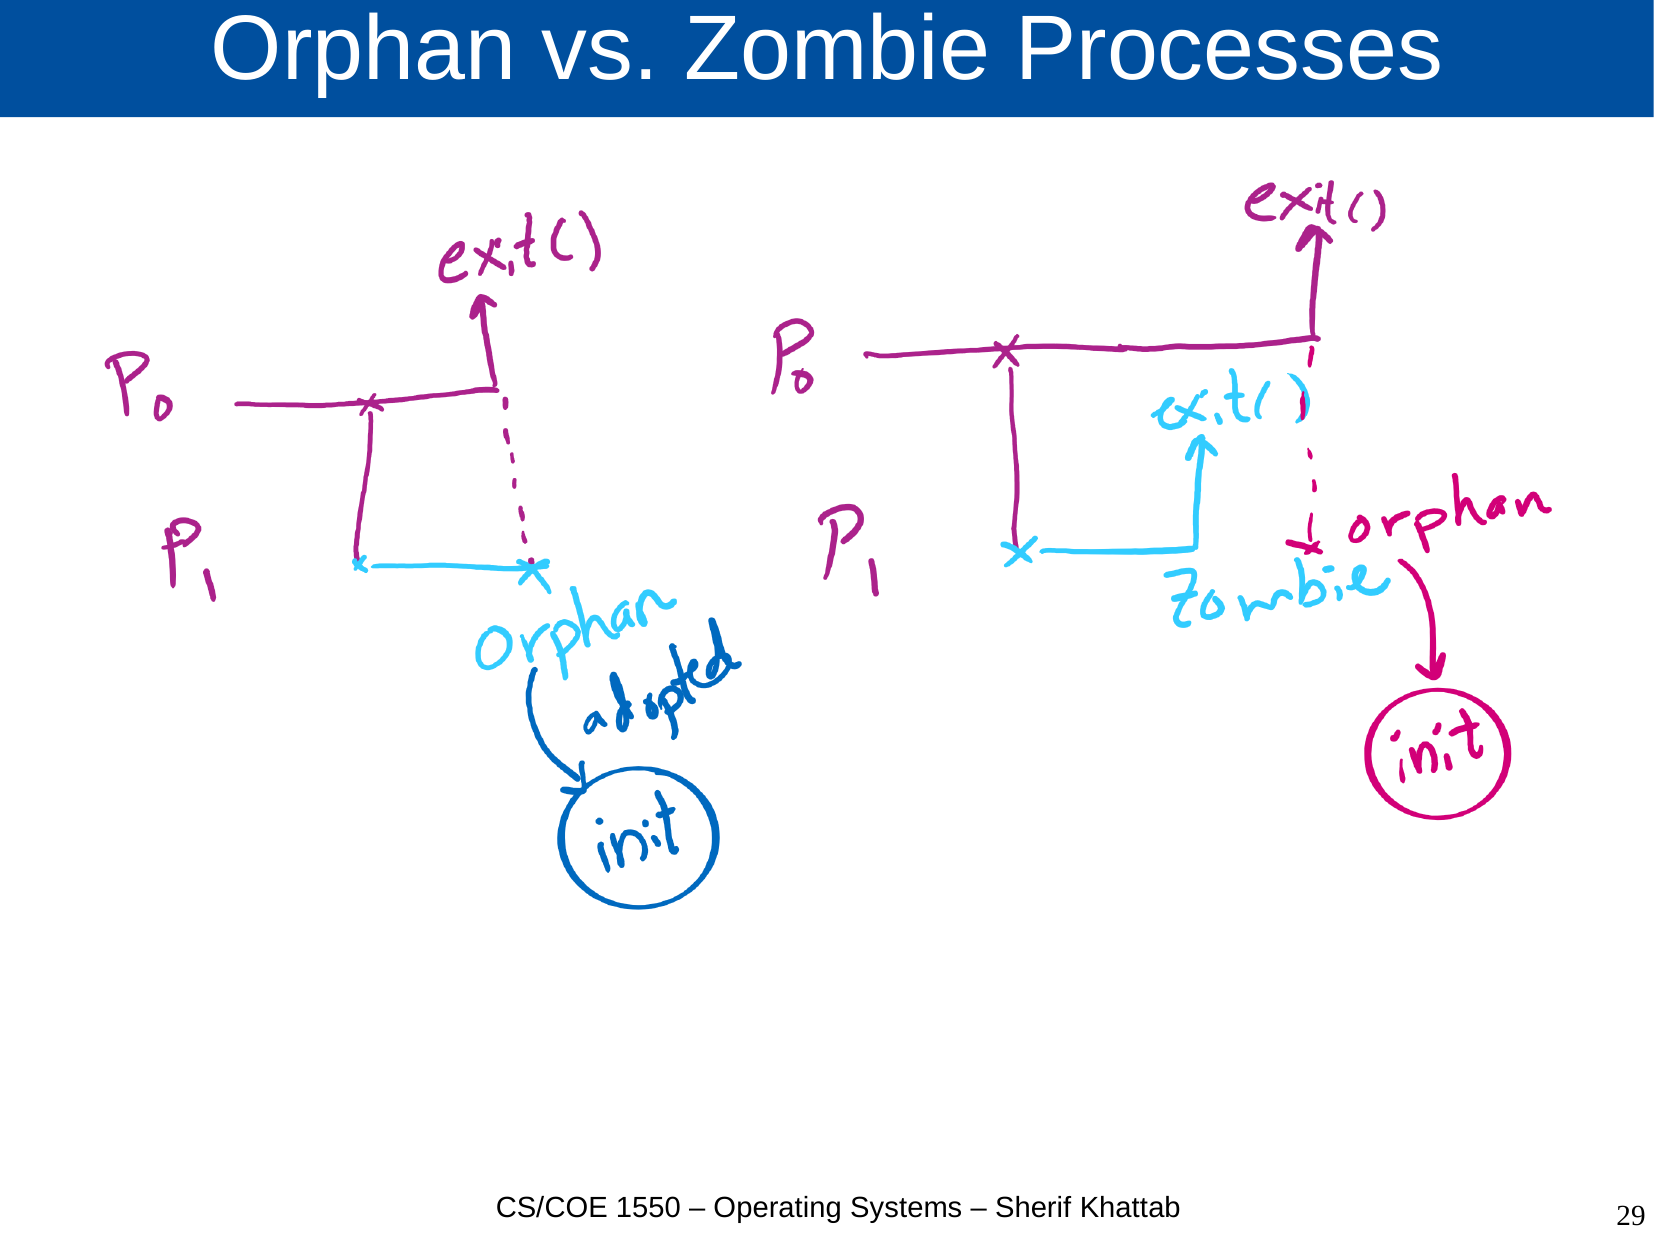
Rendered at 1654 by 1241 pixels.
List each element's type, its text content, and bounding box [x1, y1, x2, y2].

picture [86, 161, 1570, 1151]
slide_number 29 [1265, 1198, 1647, 1241]
footer CS/COE 1550 – Operating Systems – Sherif Khattab [460, 1190, 1217, 1241]
title Orphan vs. Zombie Processes [0, 0, 1654, 118]
